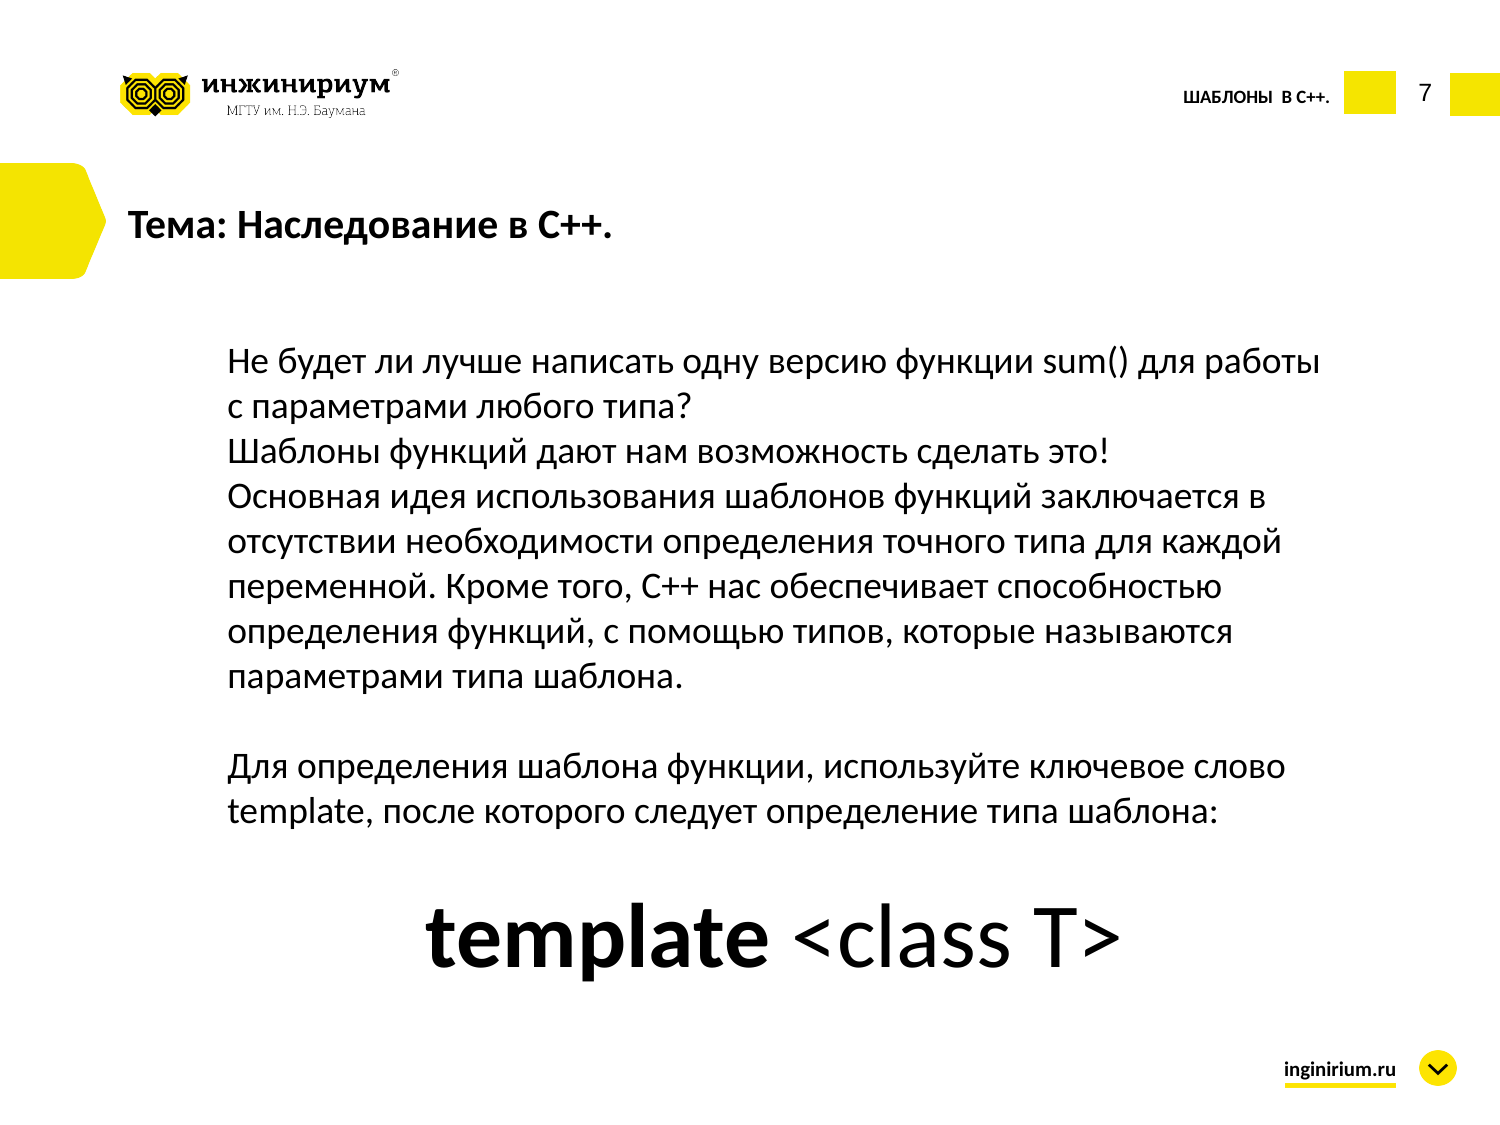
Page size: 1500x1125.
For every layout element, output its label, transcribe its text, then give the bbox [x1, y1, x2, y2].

picture [0, 163, 106, 279]
text_box inginirium.ru [1263, 1047, 1412, 1088]
text_box Тема: Наследование в С++. [113, 189, 1353, 312]
picture [1449, 73, 1500, 116]
picture [1284, 1083, 1396, 1088]
picture [1419, 1049, 1457, 1086]
text_box ШАБЛОНЫ В С++. [718, 76, 1345, 137]
text_box 7 [1403, 68, 1447, 114]
picture [120, 68, 399, 119]
picture [1344, 71, 1396, 115]
text_box Не будет ли лучше написать одну версию функции sum() для работы с параметрами любого типа? Шаблоны функций дают нам возможность сделать это! Основная идея использования шаблонов функций заключается в отсутствии необходимости определения точного типа для каждой переменной. Кроме того, C++ нас обеспечивает способностью определения функций, с помощью типов, которые называются параметрами типа шаблона. Для определения шаблона функции, используйте ключевое слово template, после которого следует определение типа шаблона: template <class T> [212, 328, 1338, 835]
